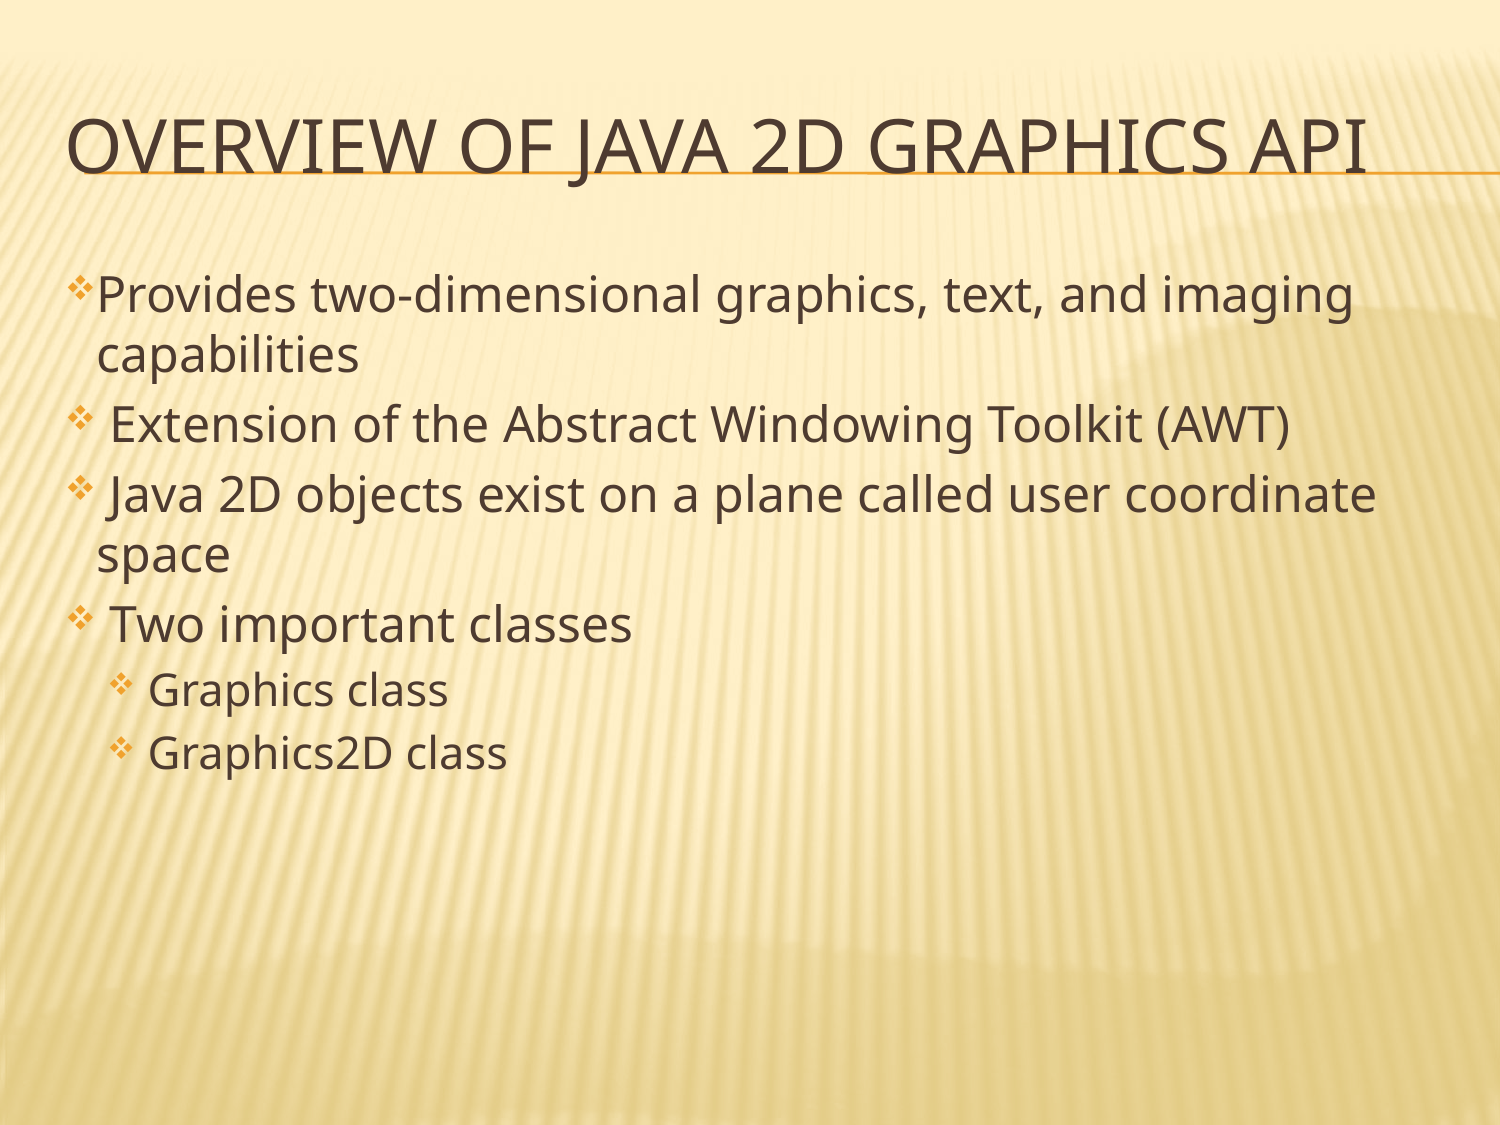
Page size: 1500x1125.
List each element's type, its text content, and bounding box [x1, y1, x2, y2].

list Provides two-dimensional graphics, text, and imaging capabilities Extension of the Abstract Windowing Toolkit (AWT) Java 2D objects exist on a plane called user coordinate space Two important classes Graphics class Graphics2D class [50, 254, 1475, 998]
title Overview of java 2d Graphics API [50, 75, 1475, 213]
